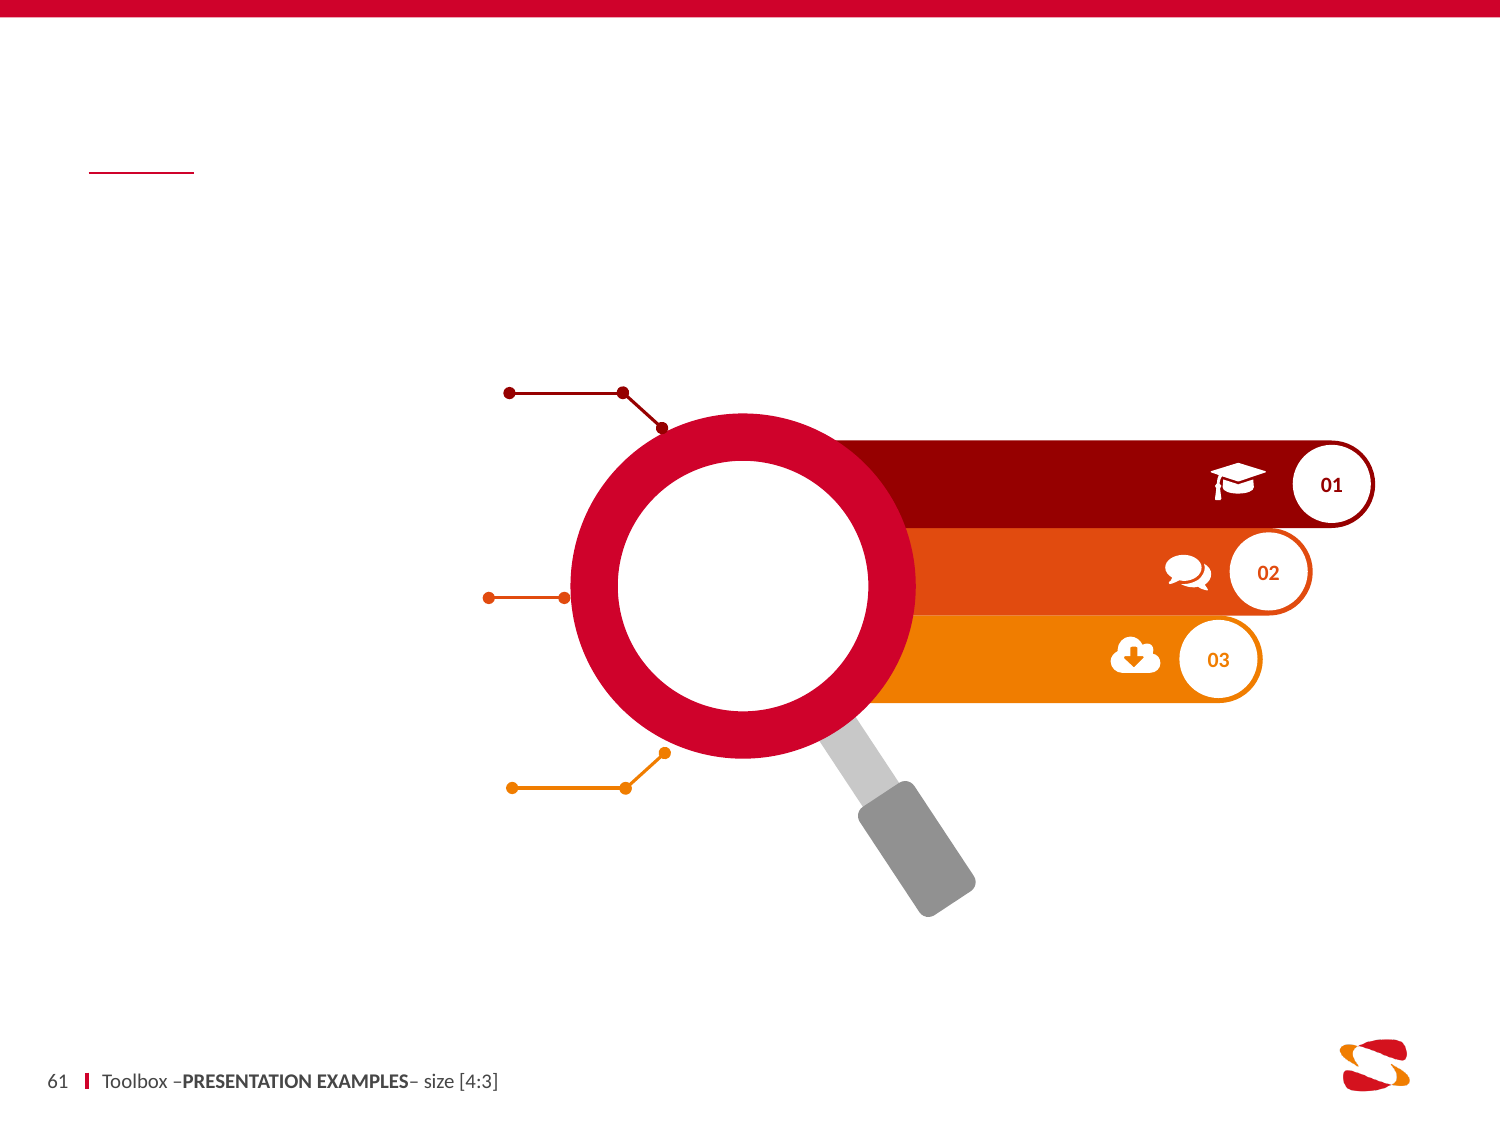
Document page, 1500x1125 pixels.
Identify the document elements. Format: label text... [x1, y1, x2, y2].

text_box [1165, 554, 1202, 585]
text_box [1210, 462, 1266, 501]
footer Toolbox –PRESENTATION EXAMPLES– size [4:3] [87, 1066, 833, 1094]
picture [1328, 1031, 1421, 1099]
text_box [1110, 636, 1161, 673]
text_box [1181, 563, 1212, 591]
slide_number 61 [20, 1066, 69, 1094]
